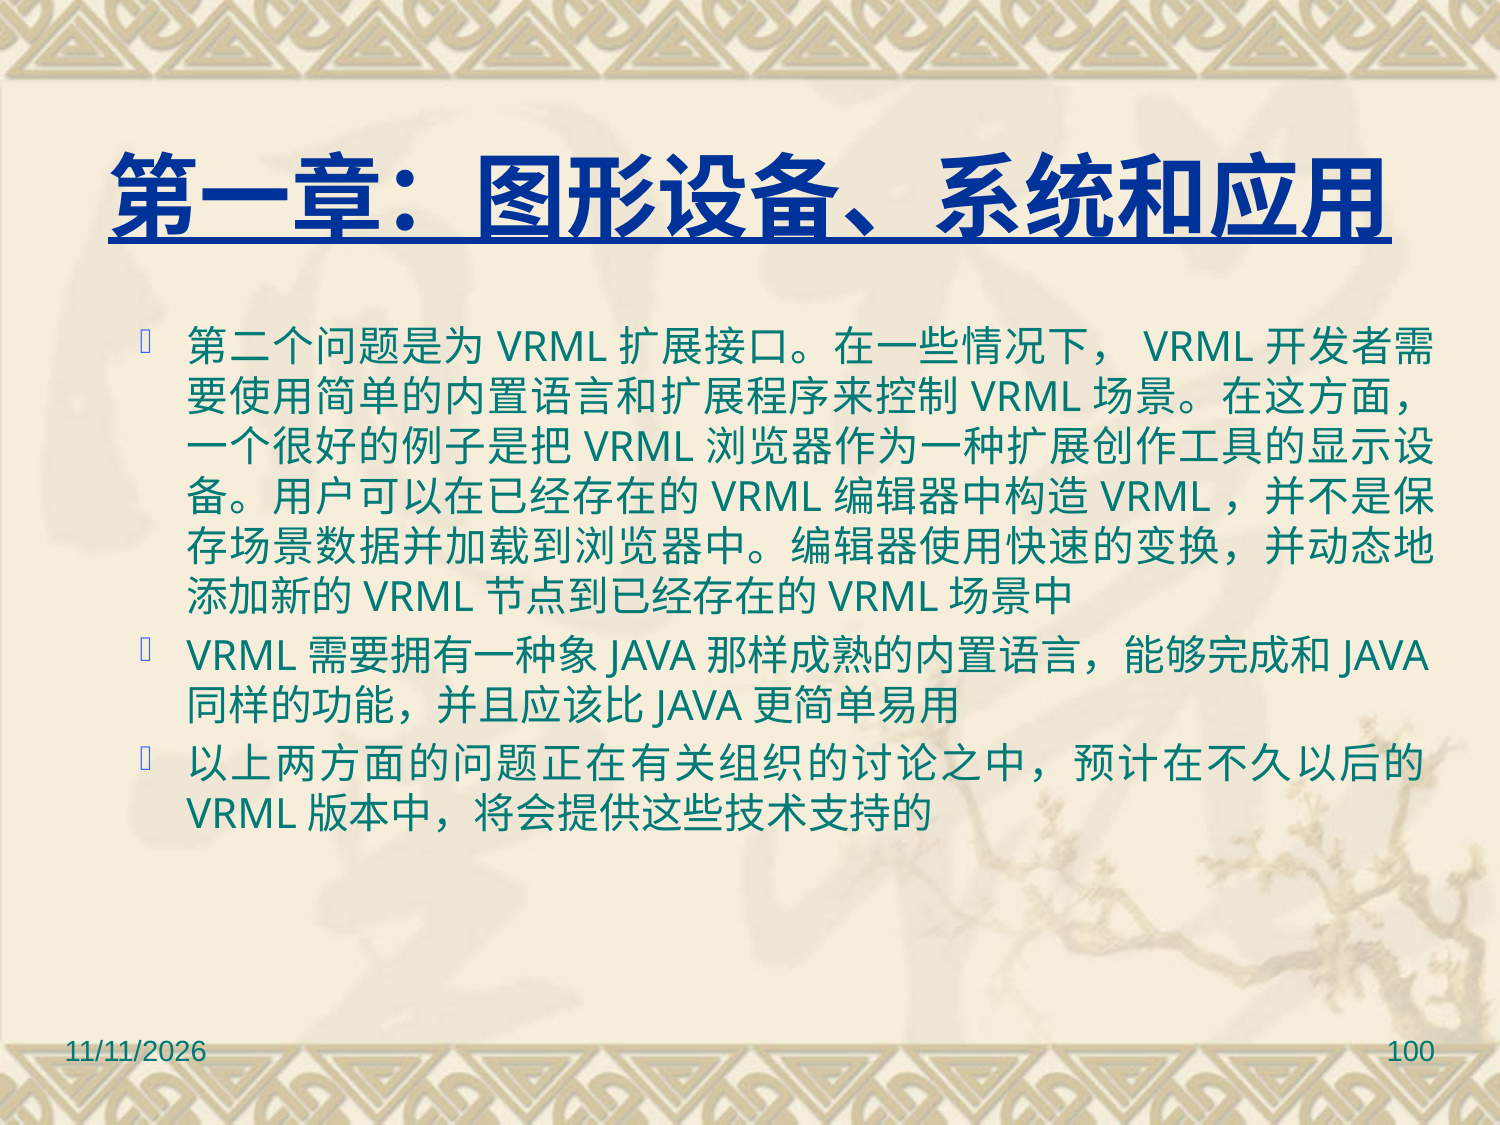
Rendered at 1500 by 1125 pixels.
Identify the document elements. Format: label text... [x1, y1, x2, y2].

title 第一章：图形设备、系统和应用 [49, 99, 1451, 288]
slide_number 100 [1074, 1024, 1451, 1103]
picture [0, 0, 1500, 1125]
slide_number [49, 1024, 425, 1103]
list 第二个问题是为VRML扩展接口。在一些情况下，VRML开发者需要使用简单的内置语言和扩展程序来控制VRML场景。在这方面，一个很好的例子是把VRML浏览器作为一种扩展创作工具的显示设备。用户可以在已经存在的VRML编辑器中构造VRML，并不是保存场景数据并加载到浏览器中。编辑器使用快速的变换，并动态地添加新的VRML节点到已经存在的VRML场景中 VRML需要拥有一种象JAVA那样成熟的内置语言，能够完成和JAVA同样的功能，并且应该比JAVA更简单易用 以上两方面的问题正在有关组织的讨论之中，预计在不久以后的VRML版本中，将会提供这些技术支持的 [49, 312, 1451, 1001]
